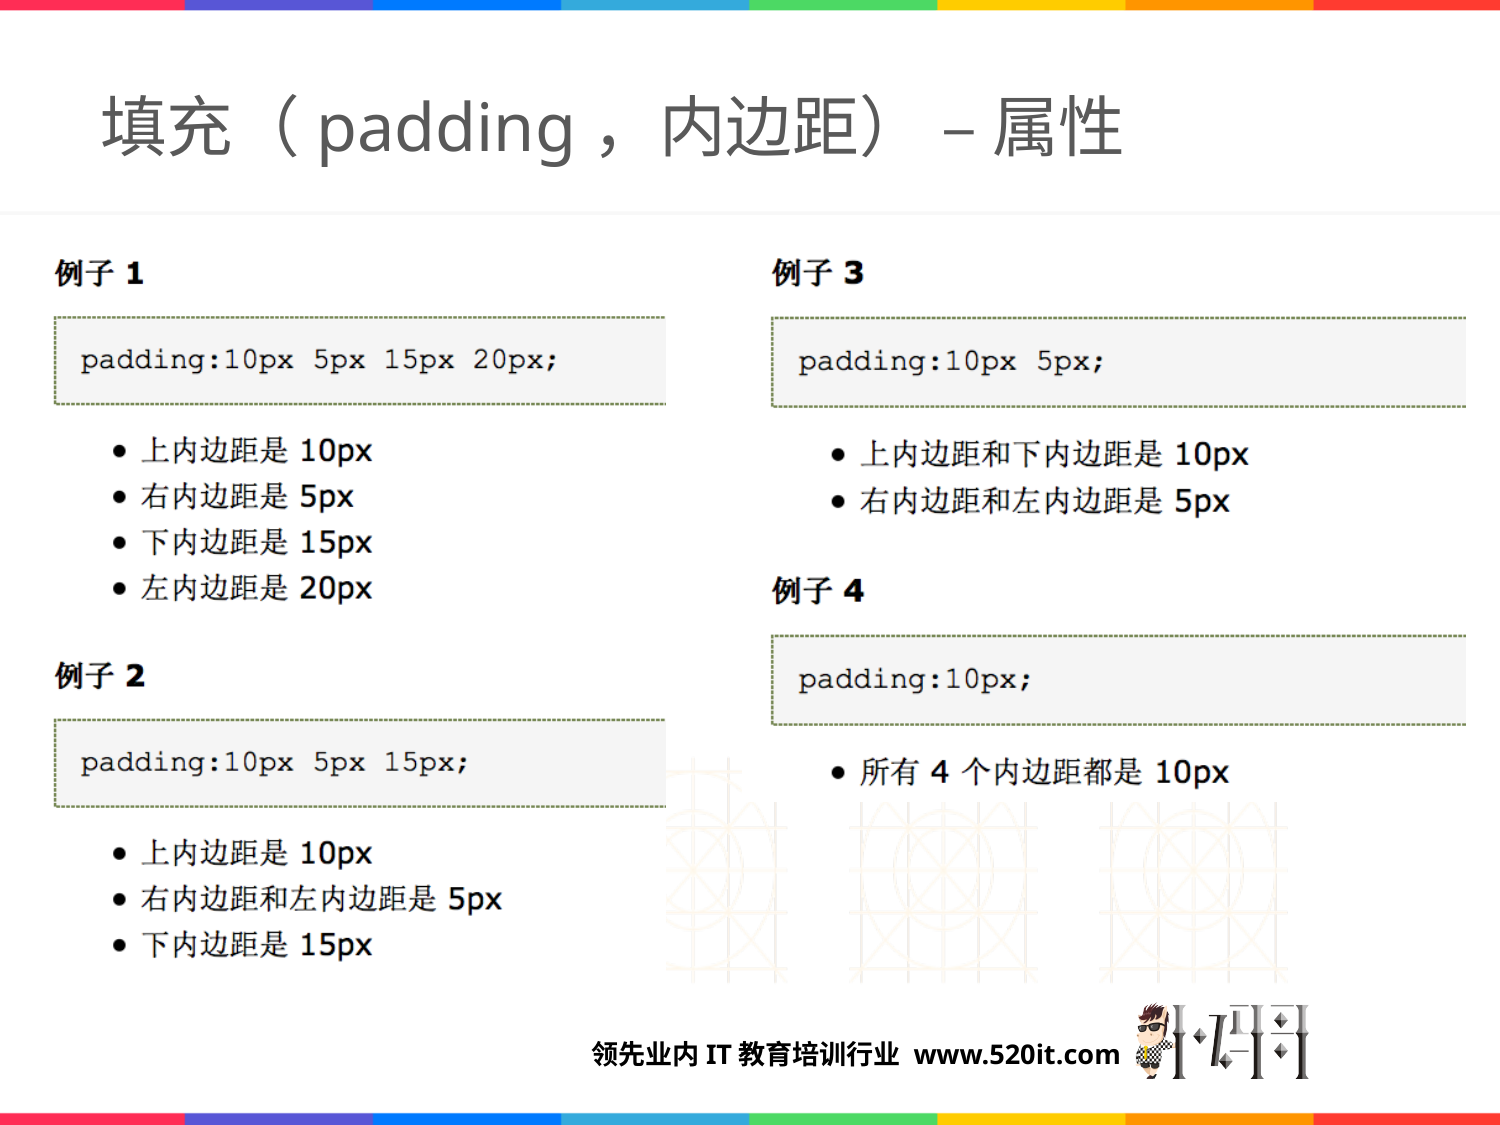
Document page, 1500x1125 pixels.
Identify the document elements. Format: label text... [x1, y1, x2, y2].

picture [0, 0, 1500, 211]
title 填充（padding，内边距） – 属性 [85, 77, 1419, 214]
picture [0, 215, 1500, 1125]
